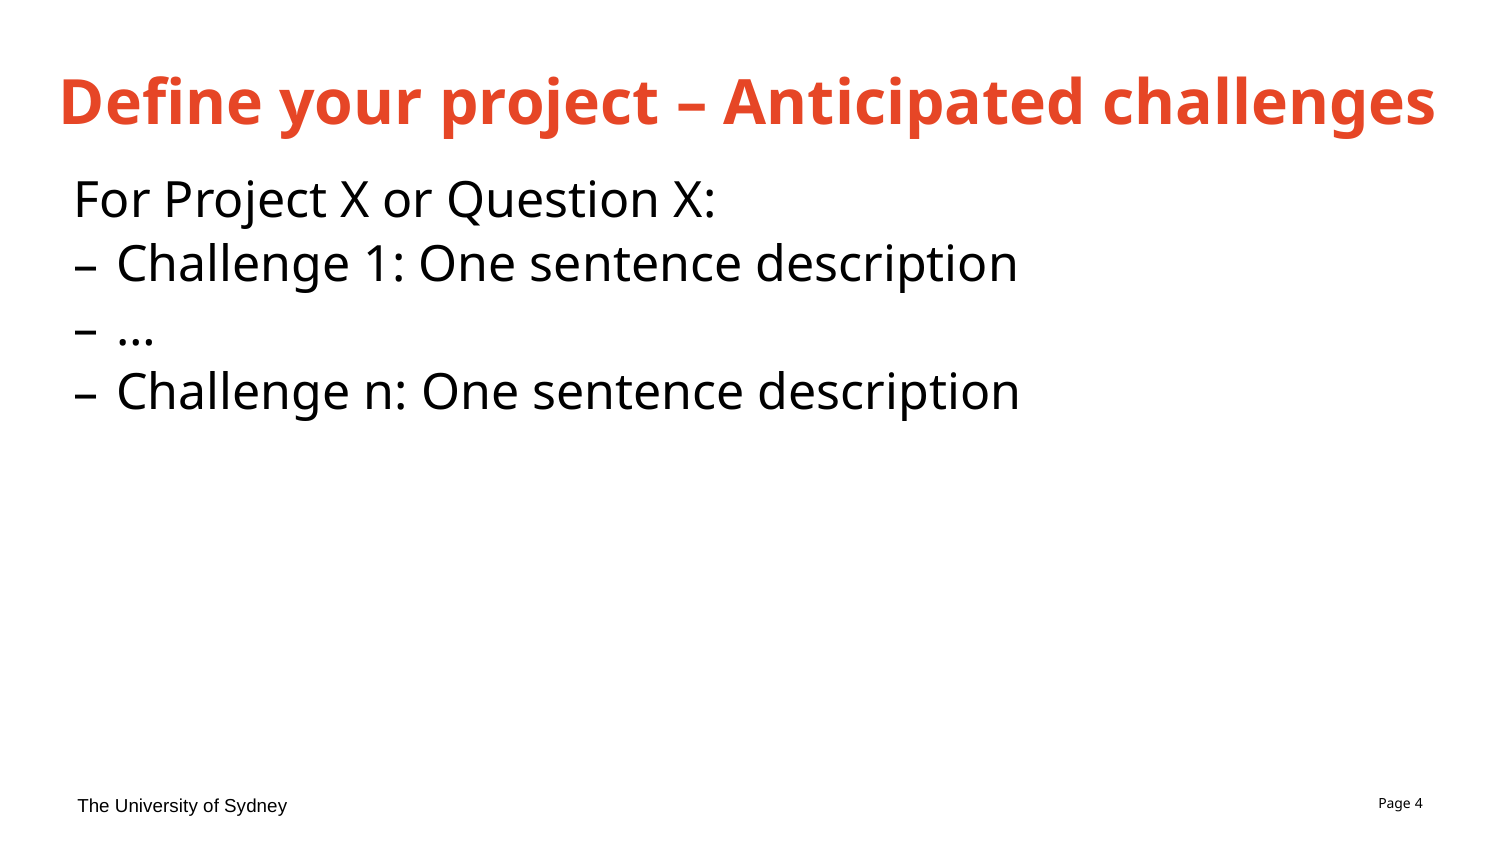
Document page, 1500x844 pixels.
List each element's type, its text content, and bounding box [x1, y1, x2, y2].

list For Project X or Question X: Challenge 1: One sentence description … Challenge n: One sentence description [58, 167, 1425, 754]
title Define your project – Anticipated challenges [58, 61, 1442, 142]
